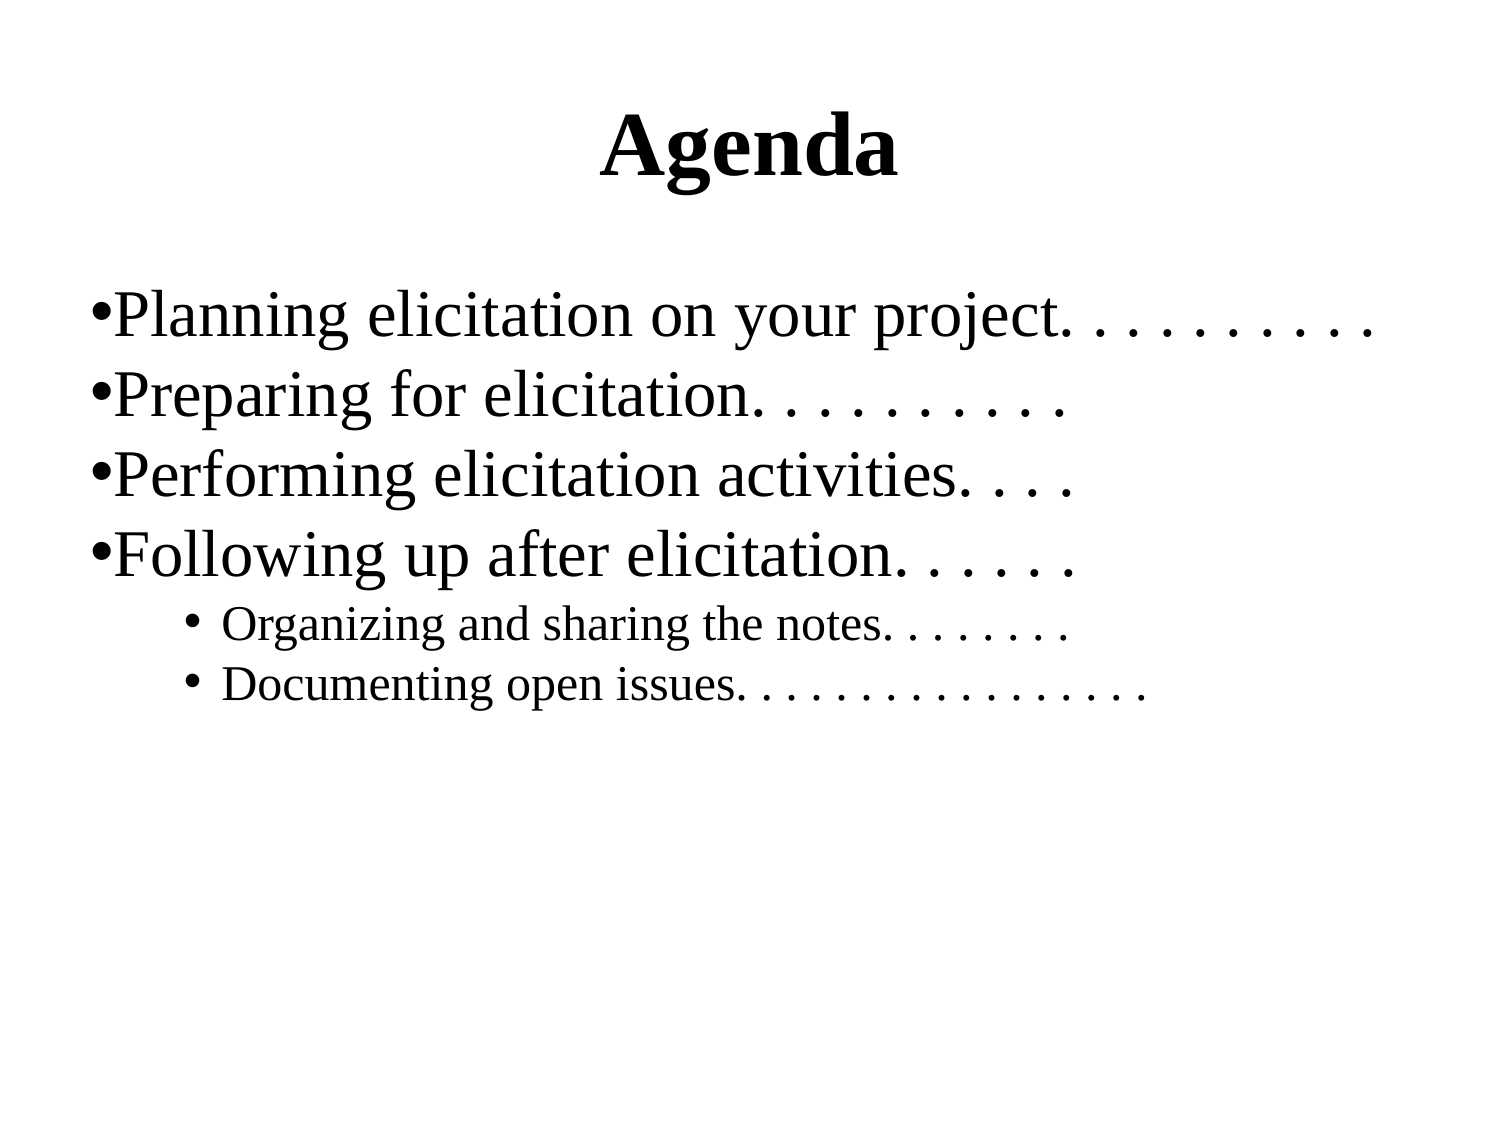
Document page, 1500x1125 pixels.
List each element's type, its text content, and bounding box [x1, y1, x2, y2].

title Agenda [75, 45, 1425, 233]
list Planning elicitation on your project. . . . . . . . . . Preparing for elicitation. . . . . . . . . . Performing elicitation activities. . . . Following up after elicitation. . . . . . Organizing and sharing the notes. . . . . . . . Documenting open issues. . . . . . . . . . . . . . . . . [75, 262, 1425, 1005]
